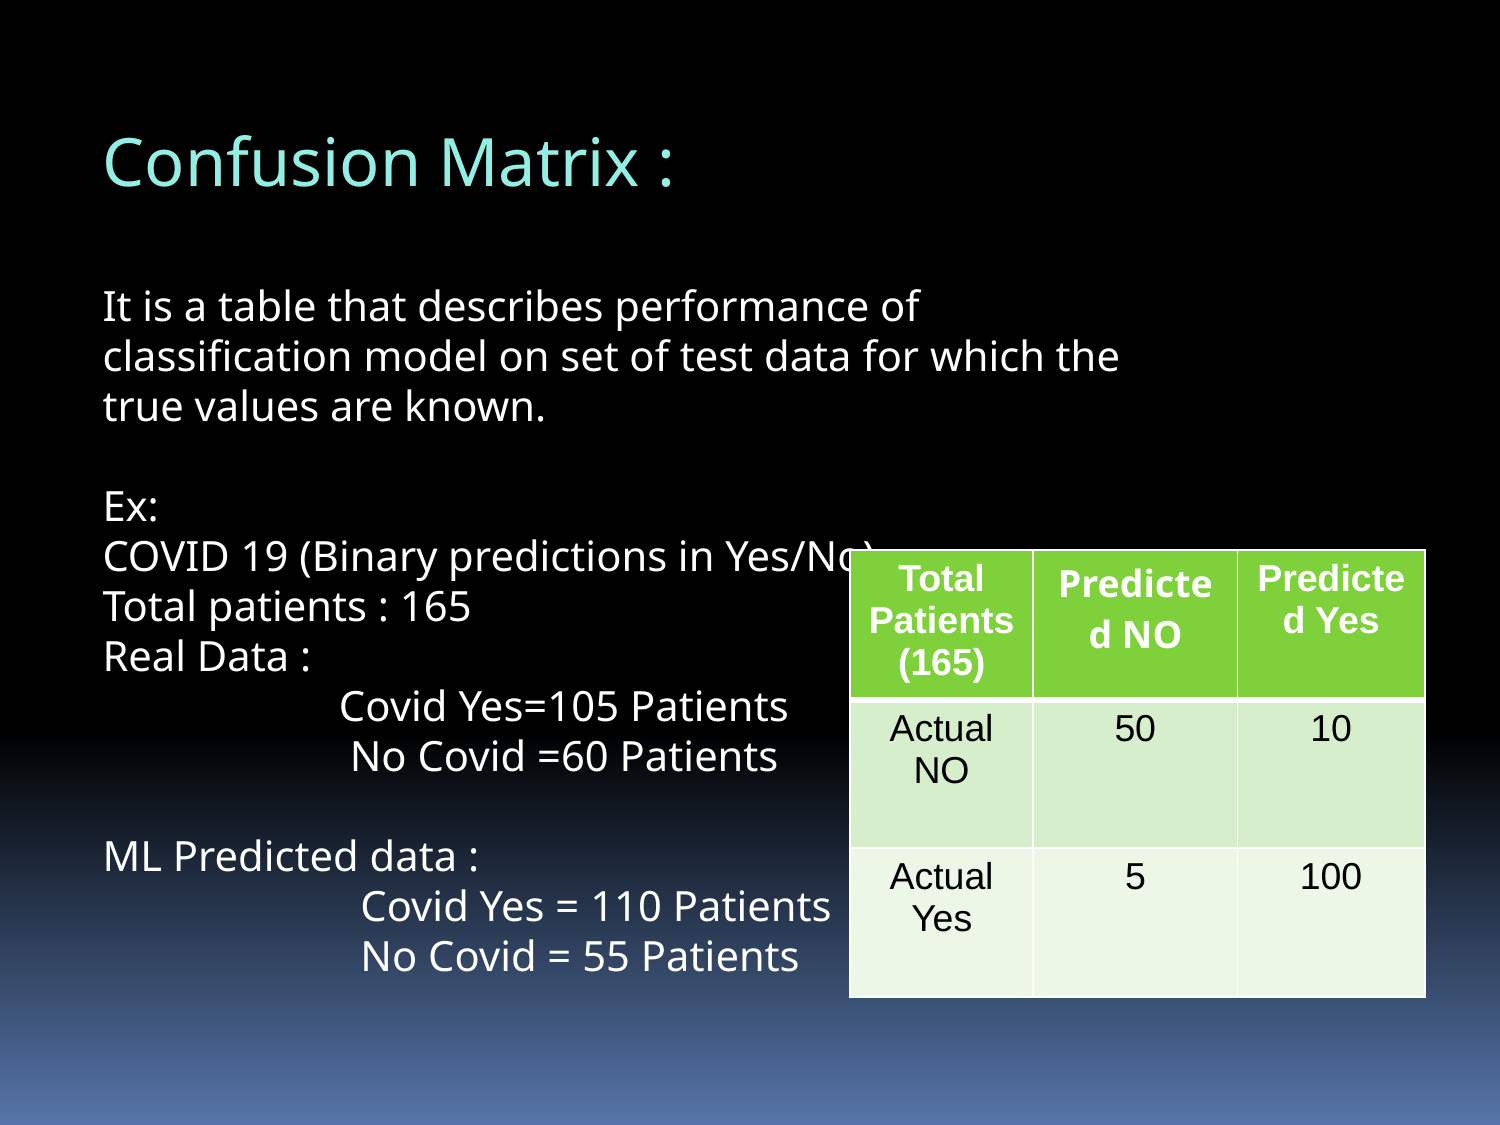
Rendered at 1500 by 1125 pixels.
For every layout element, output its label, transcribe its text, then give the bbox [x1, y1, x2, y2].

table_header Total Patients (165) [851, 551, 1032, 697]
table_cell 5 [1034, 849, 1237, 996]
table_header Predicted NO [1034, 551, 1237, 697]
table_cell Actual NO [851, 703, 1032, 847]
table_cell 50 [1034, 703, 1237, 847]
table_cell 10 [1238, 703, 1424, 847]
table_header Predicted Yes [1238, 551, 1424, 697]
table_cell 100 [1238, 849, 1424, 996]
text_box Confusion Matrix : It is a table that describes performance of classification model on set of test data for which the true values are known. Ex: COVID 19 (Binary predictions in Yes/No) Total patients : 165 Real Data : Covid Yes=105 Patients No Covid =60 Patients ML Predicted data : Covid Yes = 110 Patients No Covid = 55 Patients [87, 112, 1138, 1033]
table_cell Actual Yes [851, 849, 1032, 996]
